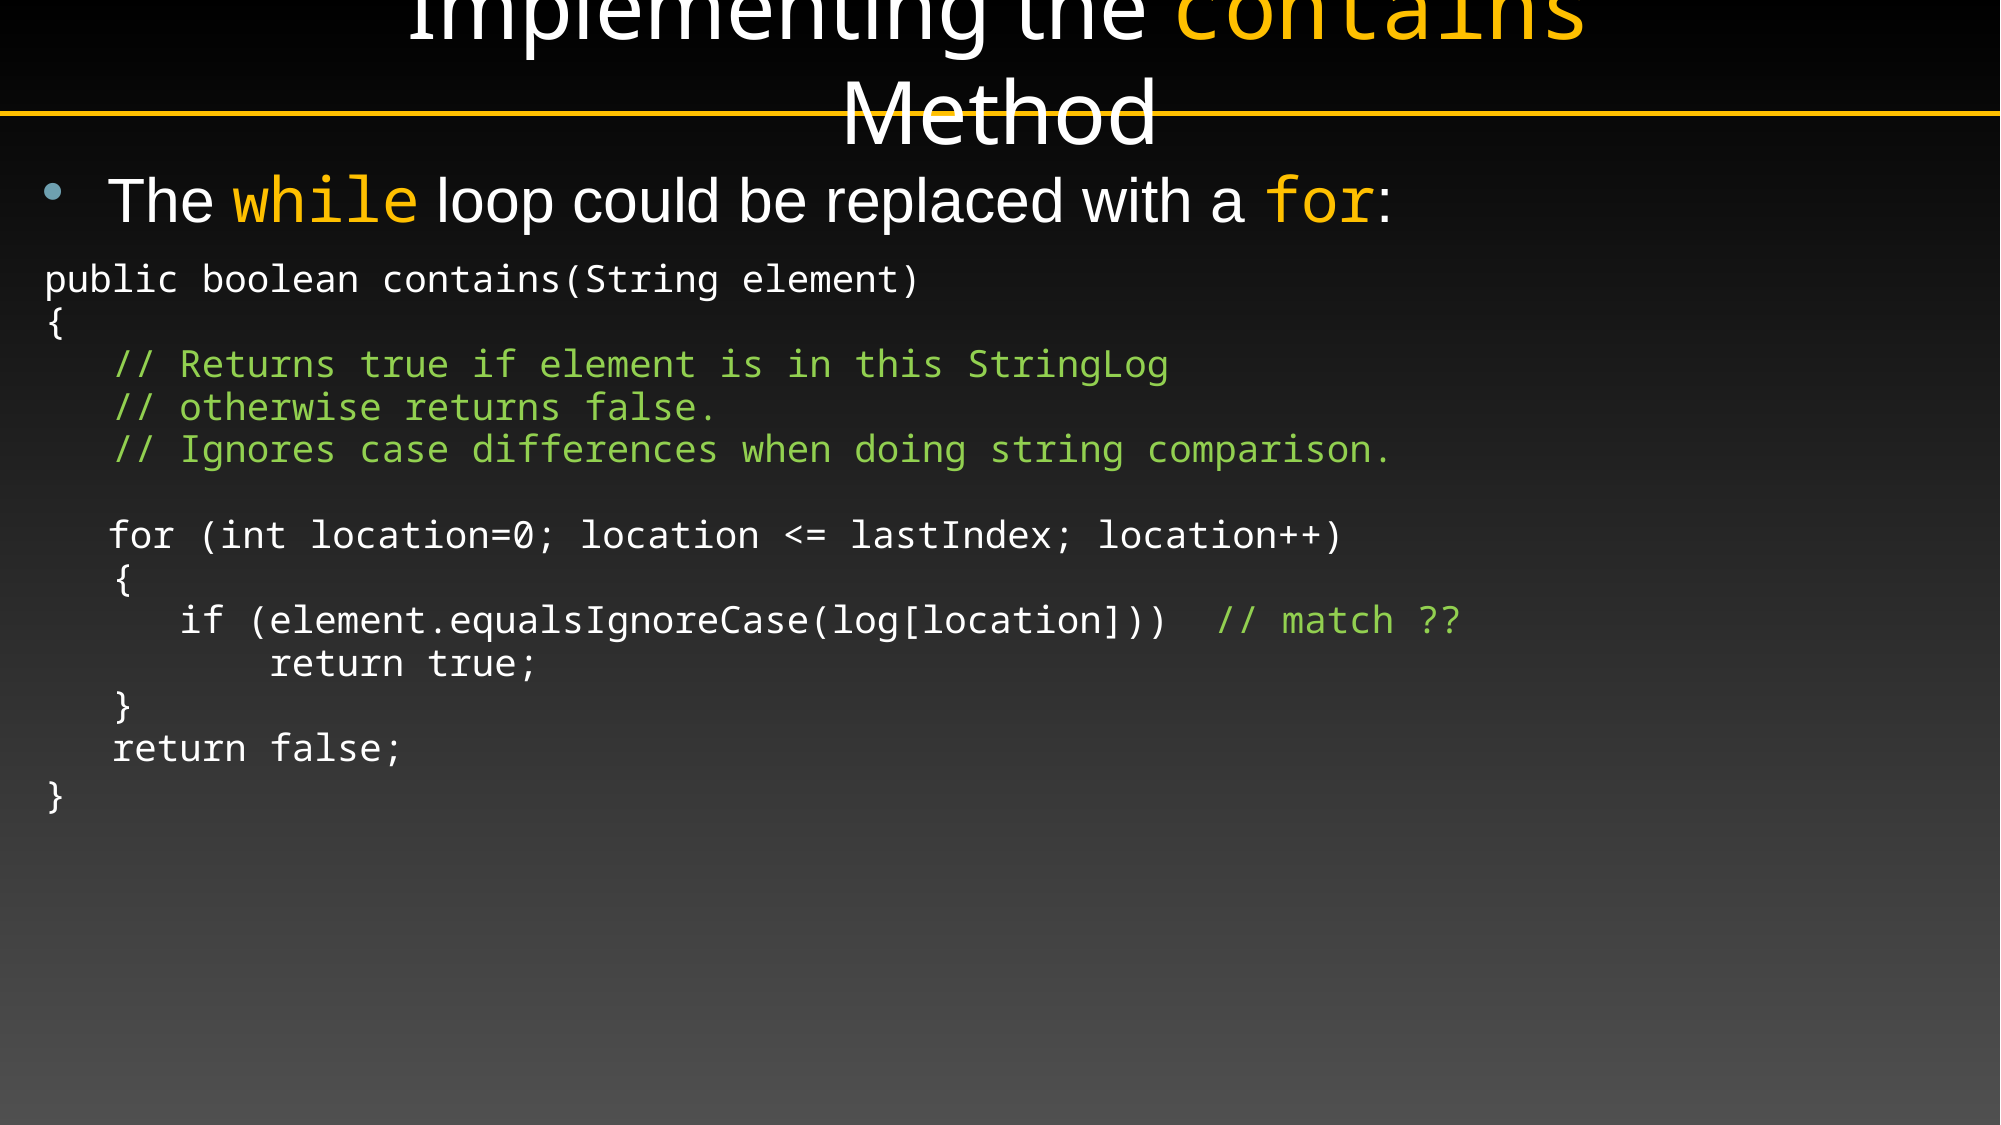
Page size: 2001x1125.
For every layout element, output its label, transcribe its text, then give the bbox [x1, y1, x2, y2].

list The while loop could be replaced with a for: public boolean contains(String element) { // Returns true if element is in this StringLog // otherwise returns false. // Ignores case differences when doing string comparison. for (int location=0; location <= lastIndex; location++) { if (element.equalsIgnoreCase(log[location])) // match ?? return true; } return false; } [23, 152, 1977, 1092]
title Implementing the contains Method [249, 0, 1751, 116]
